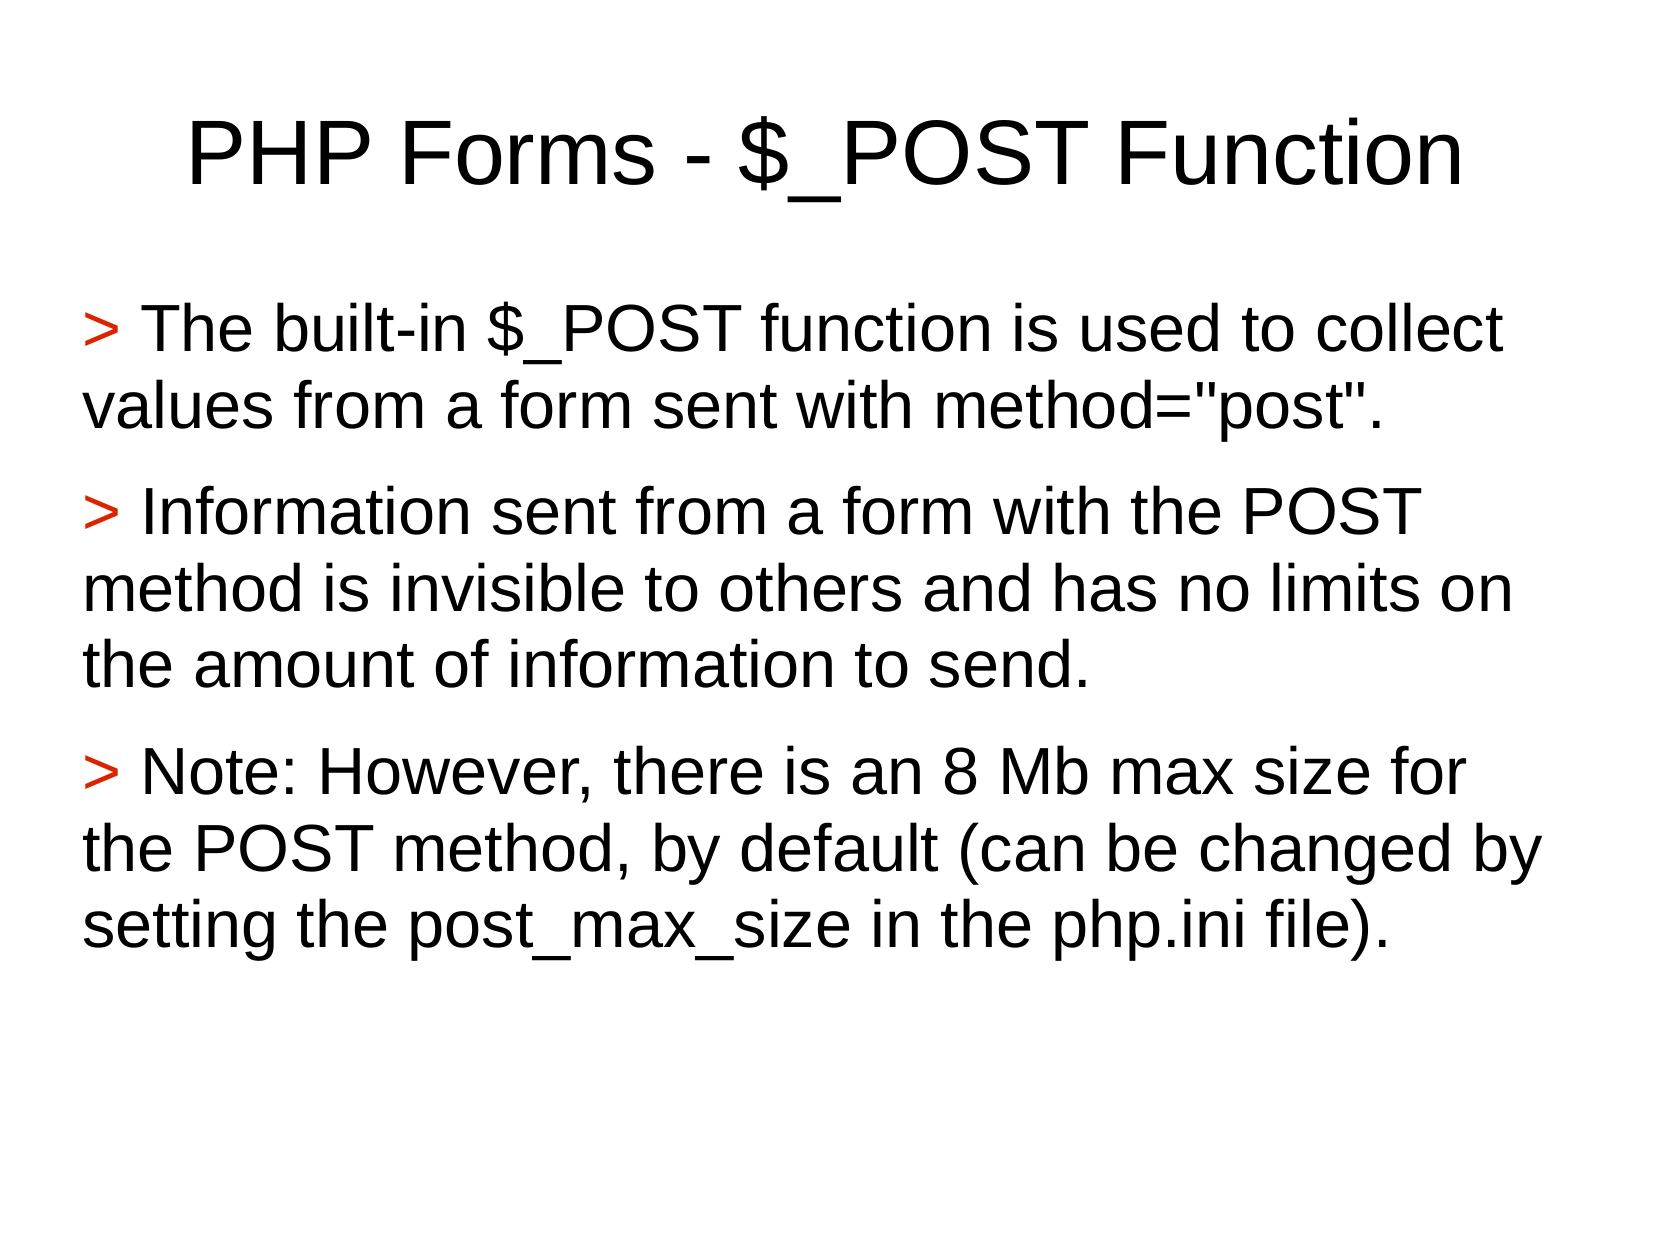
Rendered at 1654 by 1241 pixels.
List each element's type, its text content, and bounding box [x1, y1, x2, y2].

list > The built-in $_POST function is used to collect values from a form sent with method="post". > Information sent from a form with the POST method is invisible to others and has no limits on the amount of information to send. > Note: However, there is an 8 Mb max size for the POST method, by default (can be changed by setting the post_max_size in the php.ini file). [82, 290, 1571, 1109]
title PHP Forms - $_POST Function [82, 49, 1571, 257]
